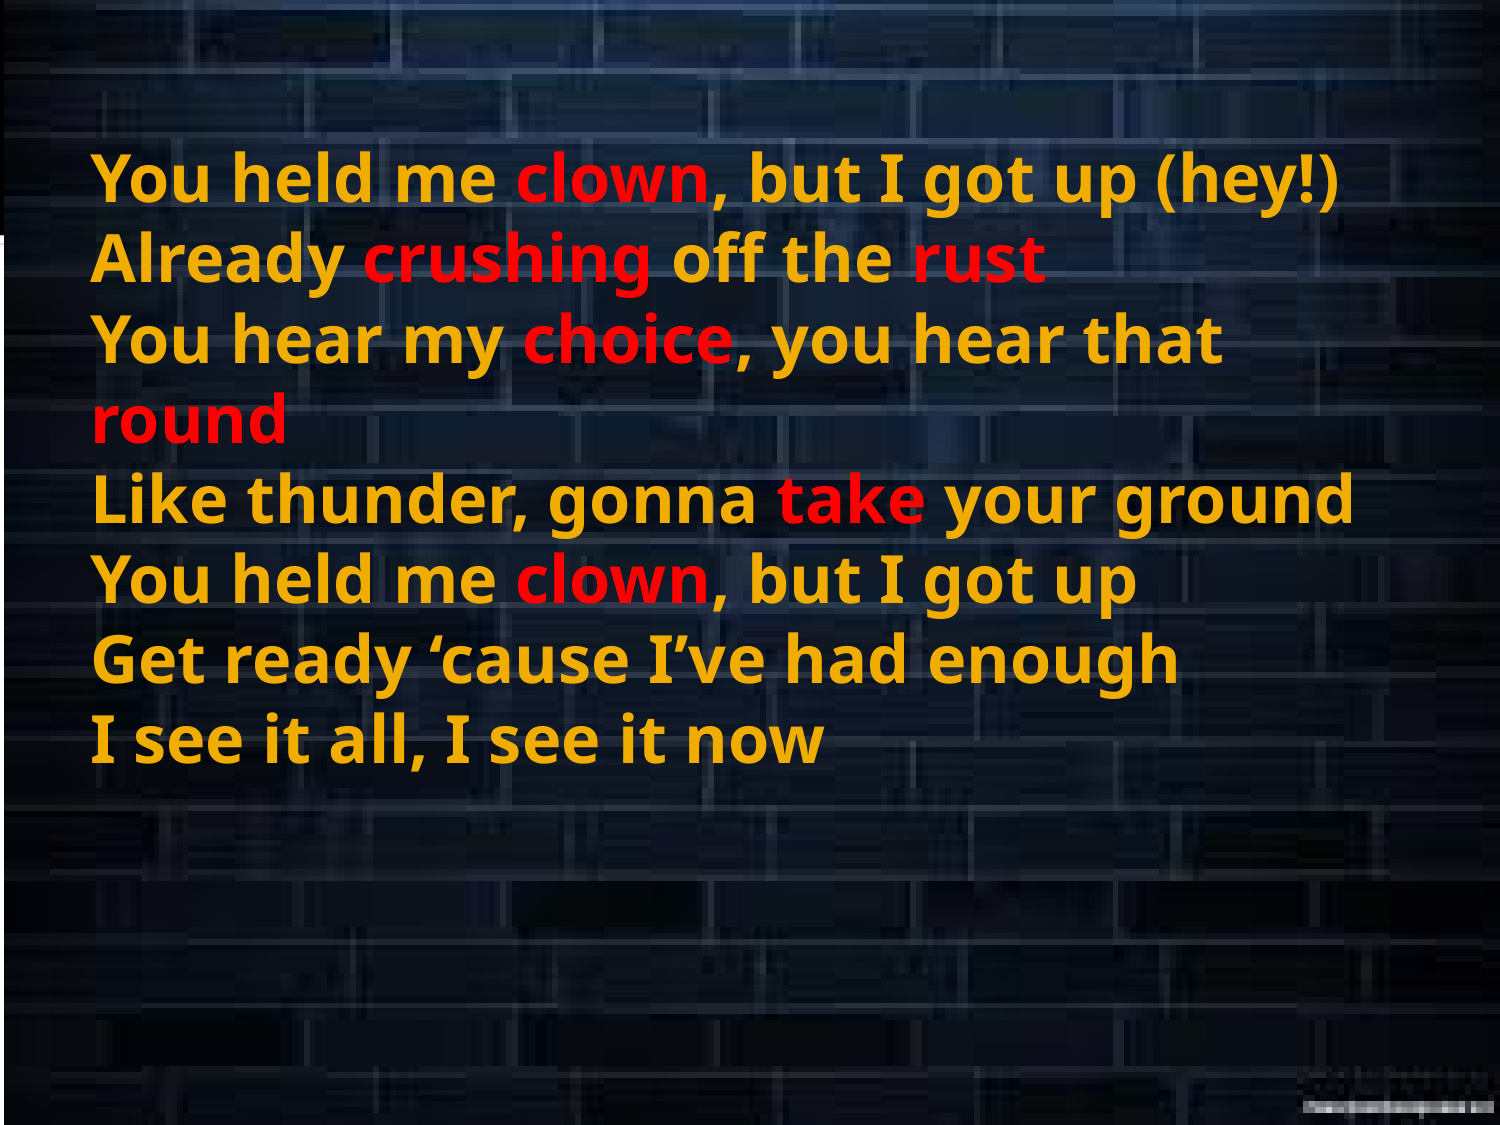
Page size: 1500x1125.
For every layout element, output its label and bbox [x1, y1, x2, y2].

list [4, 0, 1500, 1125]
